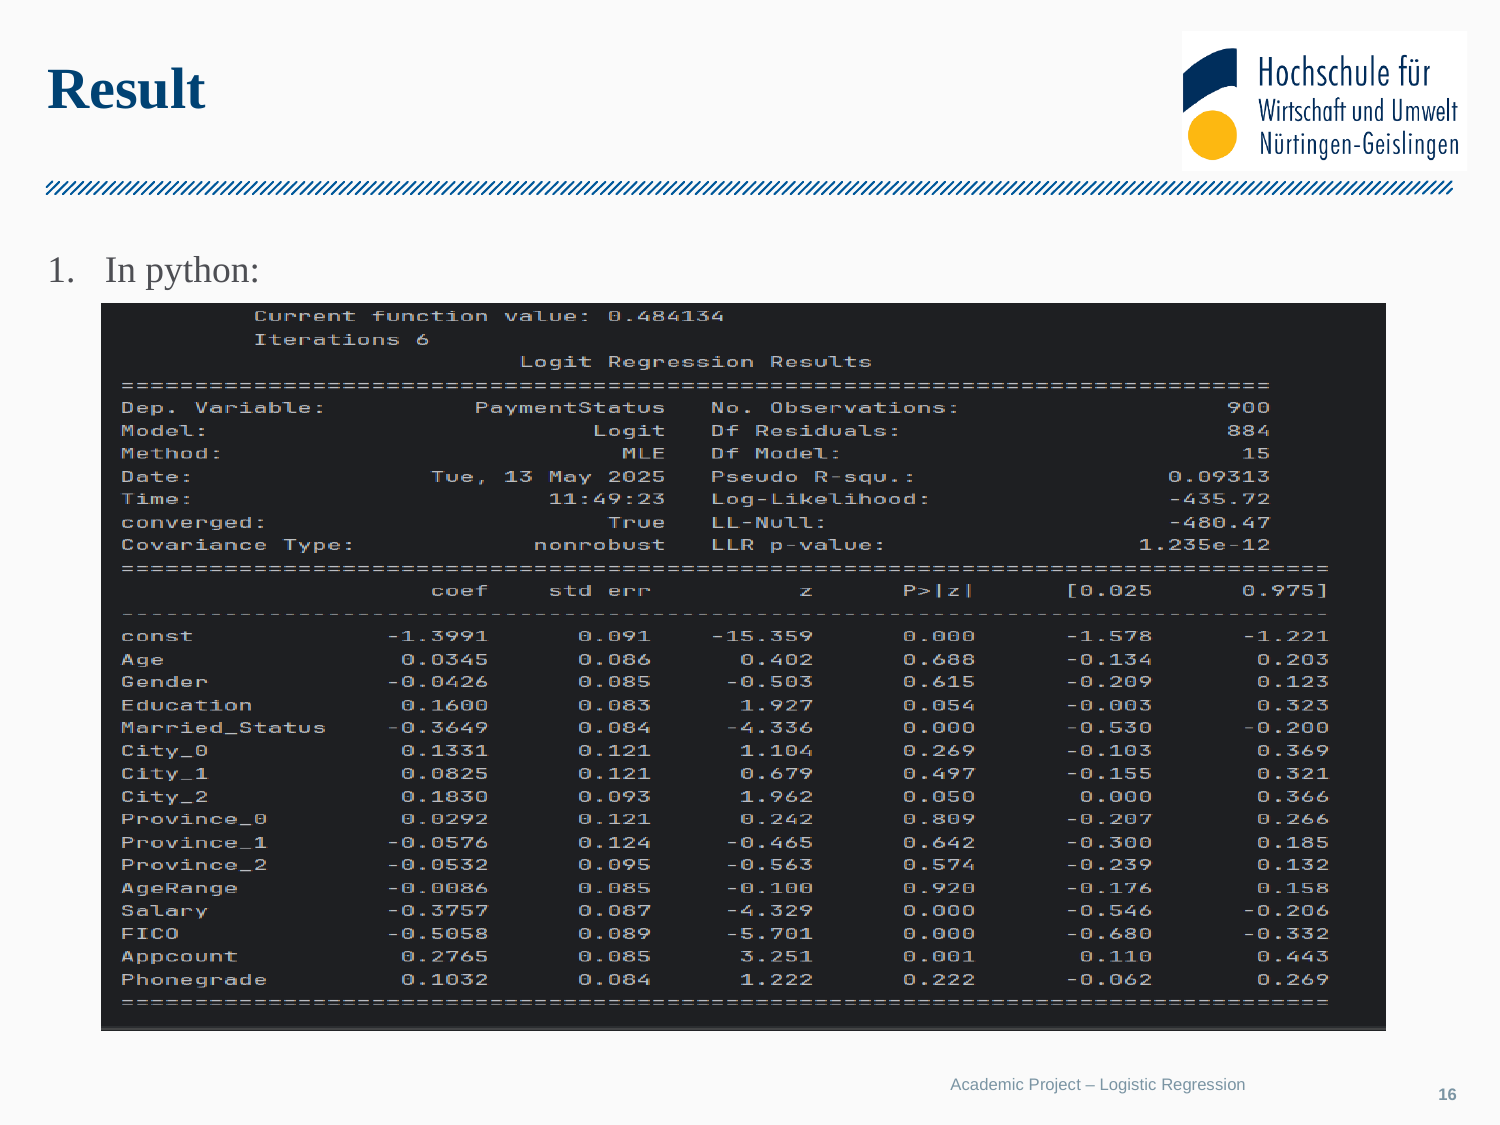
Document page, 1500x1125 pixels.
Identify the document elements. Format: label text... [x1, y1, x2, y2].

picture [100, 303, 1386, 1031]
footer Academic Project – Logistic Regression [703, 1071, 1247, 1117]
slide_number 16 [1384, 1071, 1457, 1117]
list In python: [47, 236, 1453, 1031]
title Result [47, 50, 1170, 169]
picture [1181, 31, 1468, 171]
